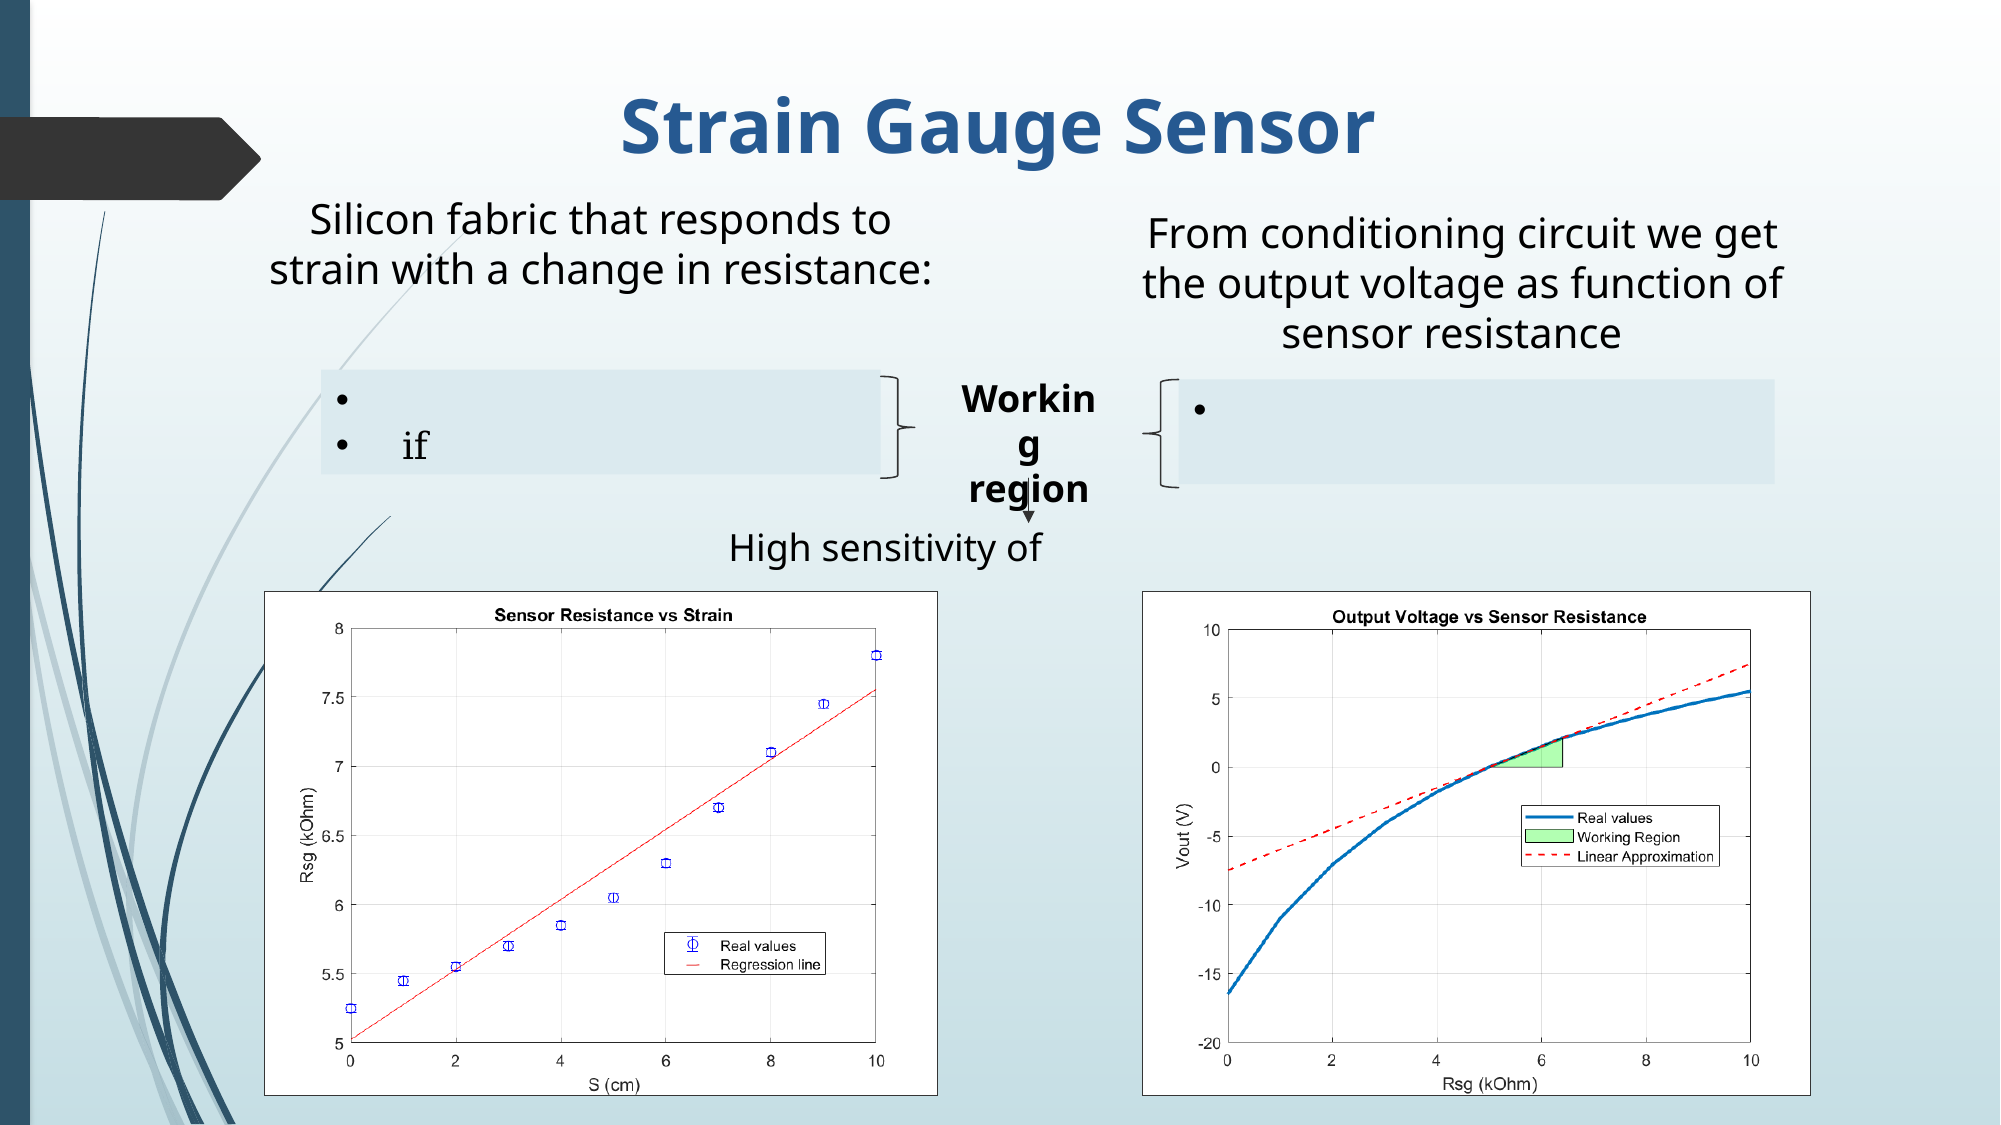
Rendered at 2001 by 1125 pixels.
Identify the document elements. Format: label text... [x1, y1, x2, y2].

text_box [1142, 378, 1180, 489]
picture [1142, 591, 1811, 1096]
picture [264, 591, 938, 1096]
title Strain Gauge Sensor [548, 70, 1449, 186]
text_box From conditioning circuit we get the output voltage as function of sensor resistance [1114, 199, 1811, 364]
text_box [879, 375, 916, 479]
text_box Working region [939, 367, 1120, 518]
